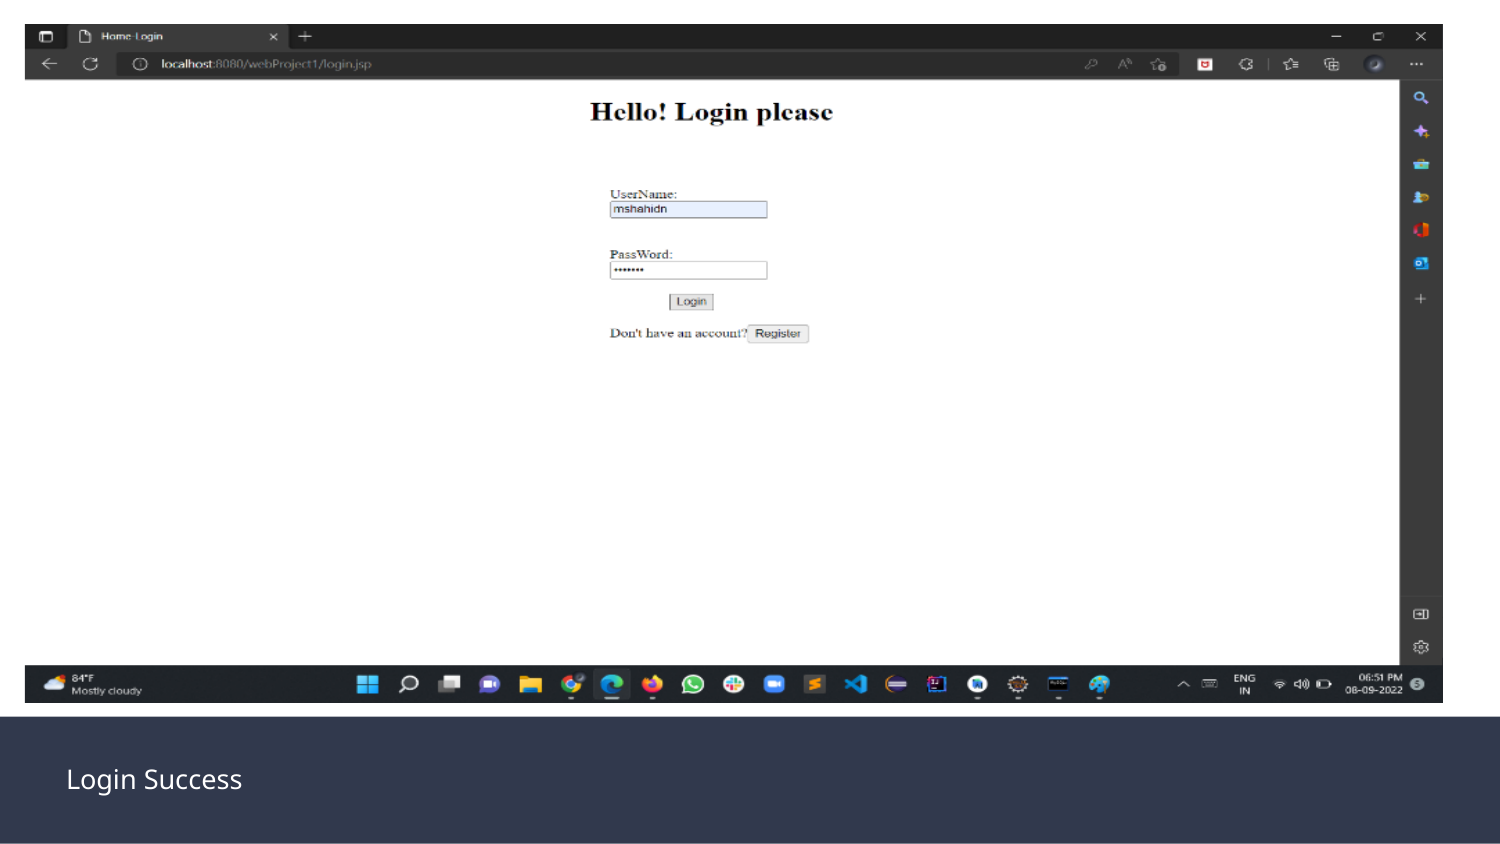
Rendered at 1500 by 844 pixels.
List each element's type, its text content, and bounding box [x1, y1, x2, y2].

list Login Success [51, 741, 1361, 818]
picture [24, 24, 1444, 703]
